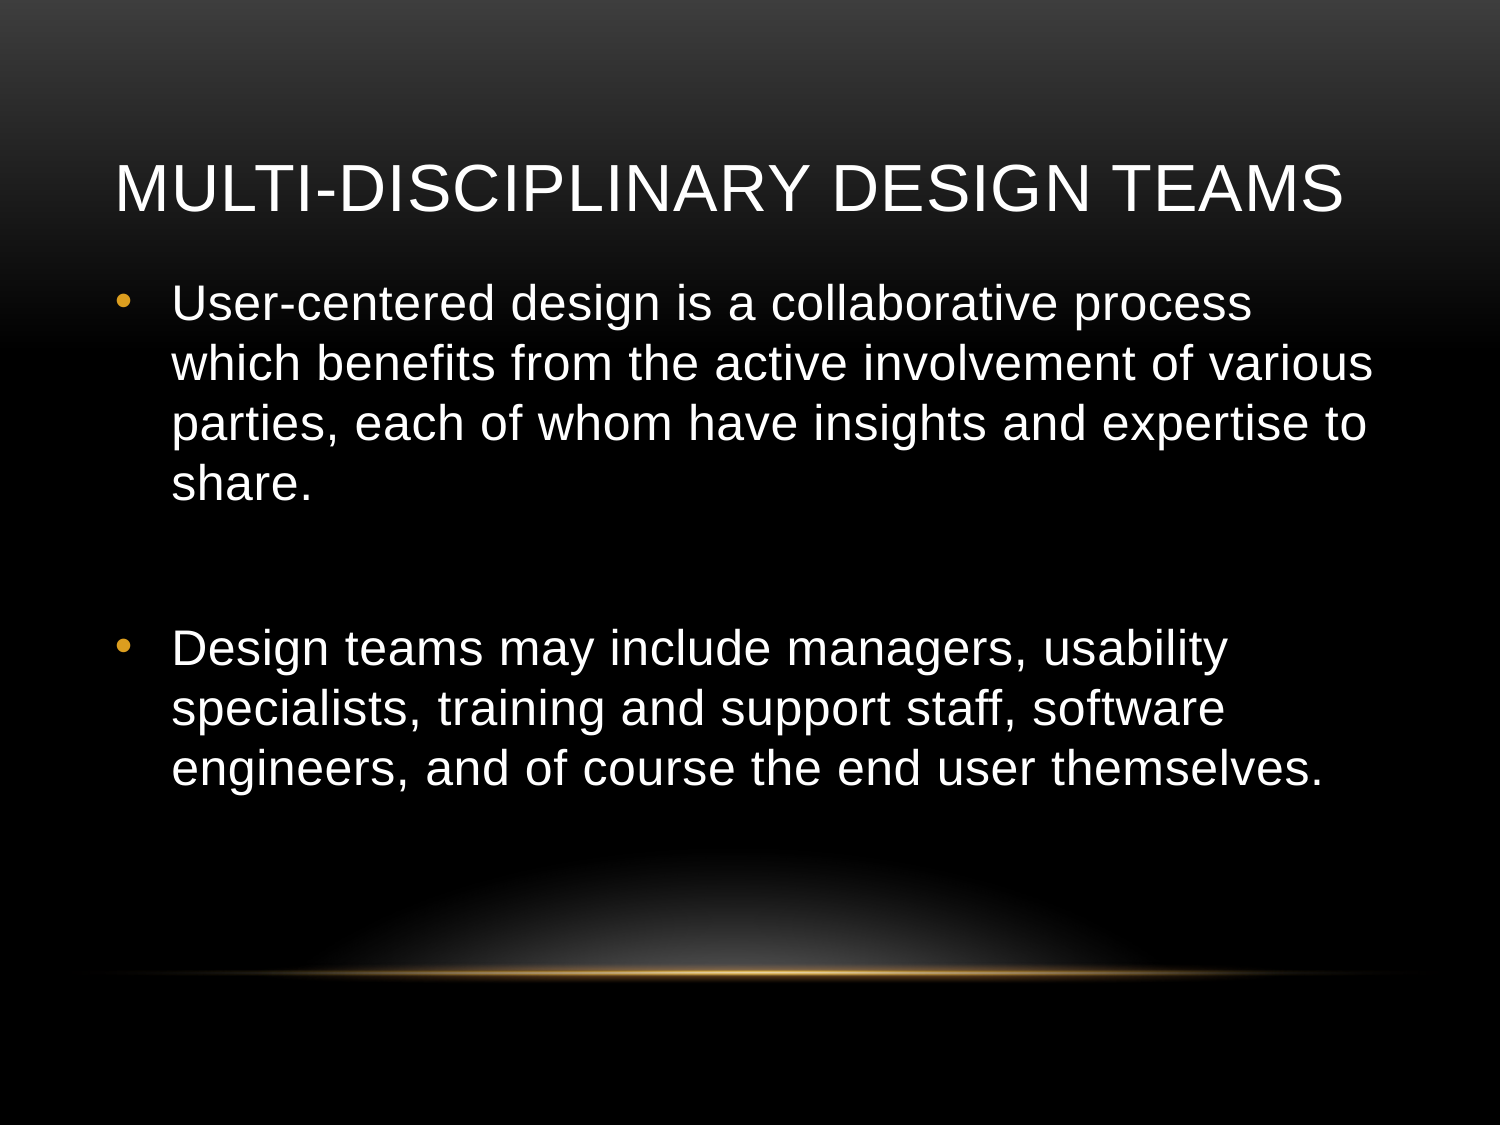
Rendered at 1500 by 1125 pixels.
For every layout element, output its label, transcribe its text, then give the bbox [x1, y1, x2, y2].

picture [0, 0, 1500, 1125]
title Multi-disciplinary design teams [99, 45, 1400, 233]
list User-centered design is a collaborative process which benefits from the active involvement of various parties, each of whom have insights and expertise to share. Design teams may include managers, usability specialists, training and support staff, software engineers, and of course the end user themselves. [99, 262, 1400, 938]
